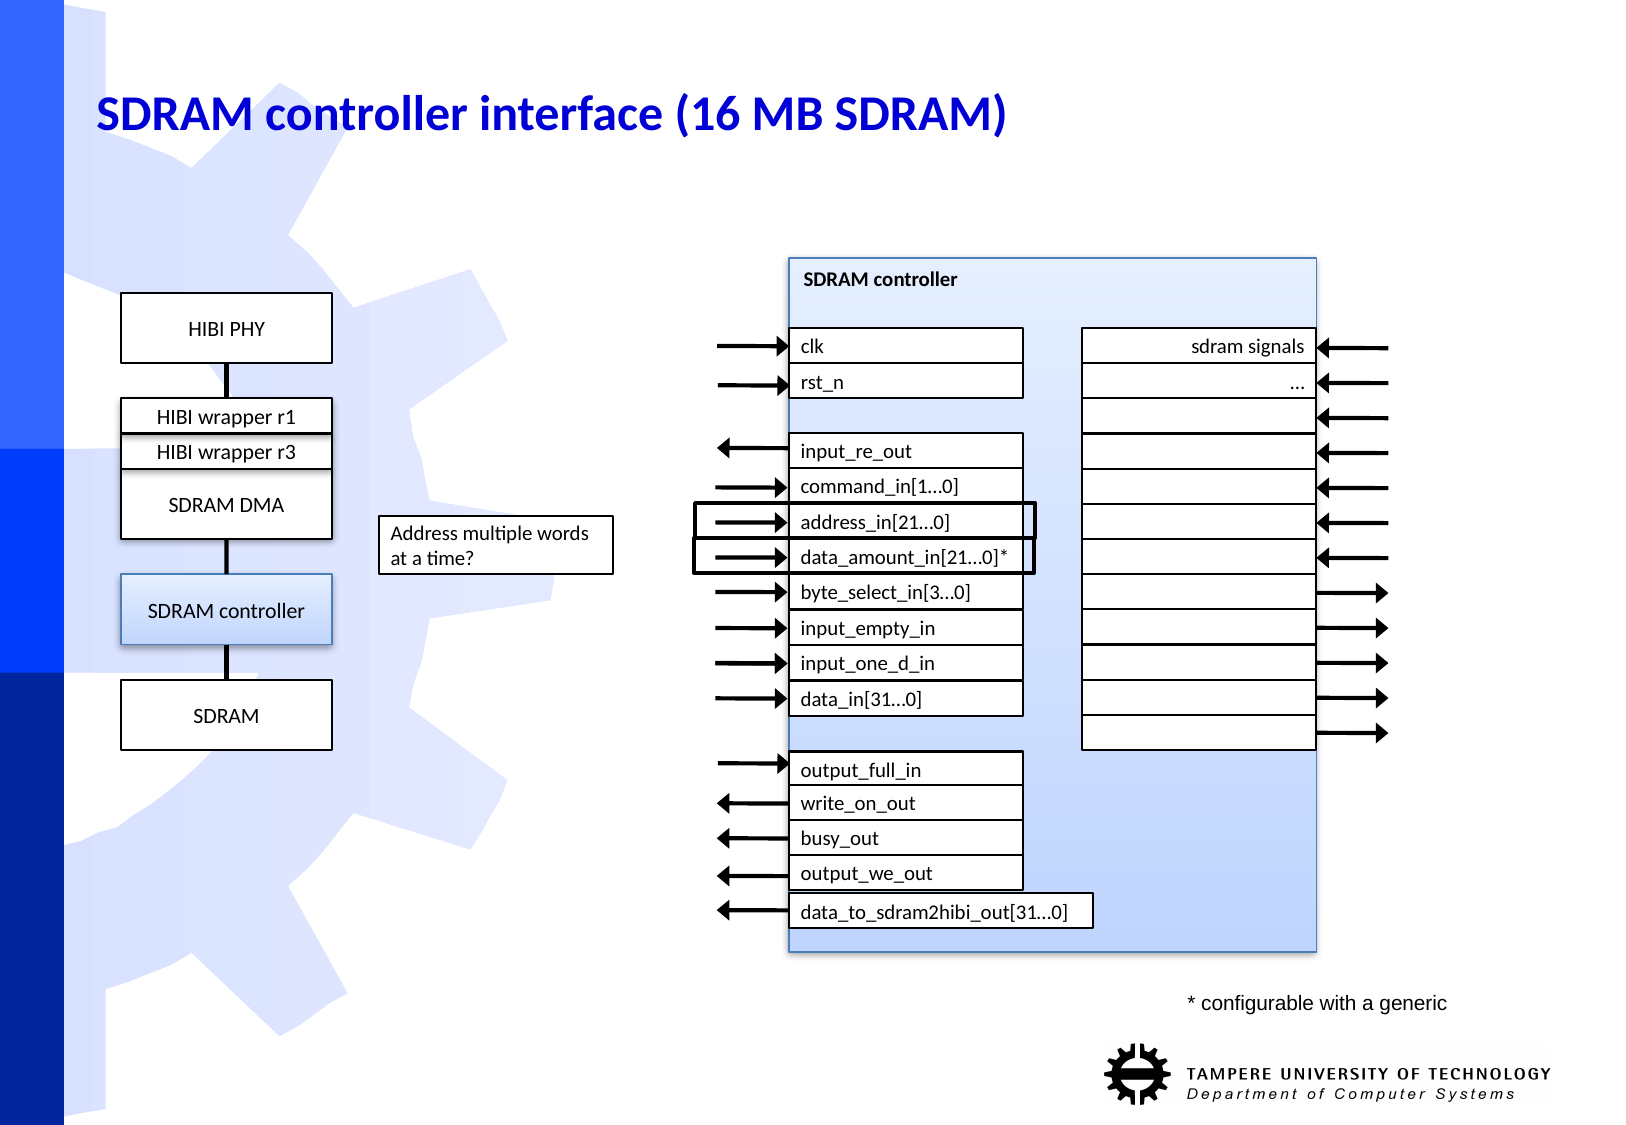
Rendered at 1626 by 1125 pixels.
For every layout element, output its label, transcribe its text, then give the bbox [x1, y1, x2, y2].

text_box byte_select_in[3…0] [788, 575, 1024, 609]
text_box Address multiple words at a time? [378, 515, 614, 575]
text_box SDRAM controller [120, 573, 333, 645]
text_box input_re_out [788, 432, 1024, 468]
text_box SDRAM DMA [120, 476, 333, 540]
text_box output_full_in [788, 751, 1024, 784]
text_box rst_n [789, 363, 1024, 399]
text_box HIBI wrapper r3 [120, 441, 333, 469]
text_box write_on_out [788, 784, 1024, 819]
text_box HIBI wrapper r1 [120, 398, 333, 434]
text_box data_to_sdram2hibi_out[31…0] [788, 893, 1094, 929]
text_box HIBI PHY [121, 292, 332, 364]
text_box input_empty_in [788, 609, 1024, 644]
text_box busy_out [788, 819, 1024, 855]
text_box SDRAM [121, 679, 332, 750]
text_box output_we_out [788, 855, 1024, 891]
text_box clk [789, 328, 1024, 363]
text_box input_one_d_in [788, 644, 1024, 680]
text_box [693, 501, 1037, 540]
title SDRAM controller interface (16 MB SDRAM) [80, 44, 1544, 177]
text_box [692, 536, 1036, 575]
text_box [1081, 327, 1317, 751]
text_box SDRAM controller [788, 257, 1317, 953]
text_box data_in[31…0] [788, 680, 1024, 716]
picture [1104, 1043, 1551, 1105]
text_box * configurable with a generic [1175, 984, 1469, 1020]
text_box command_in[1…0] [788, 468, 1024, 501]
